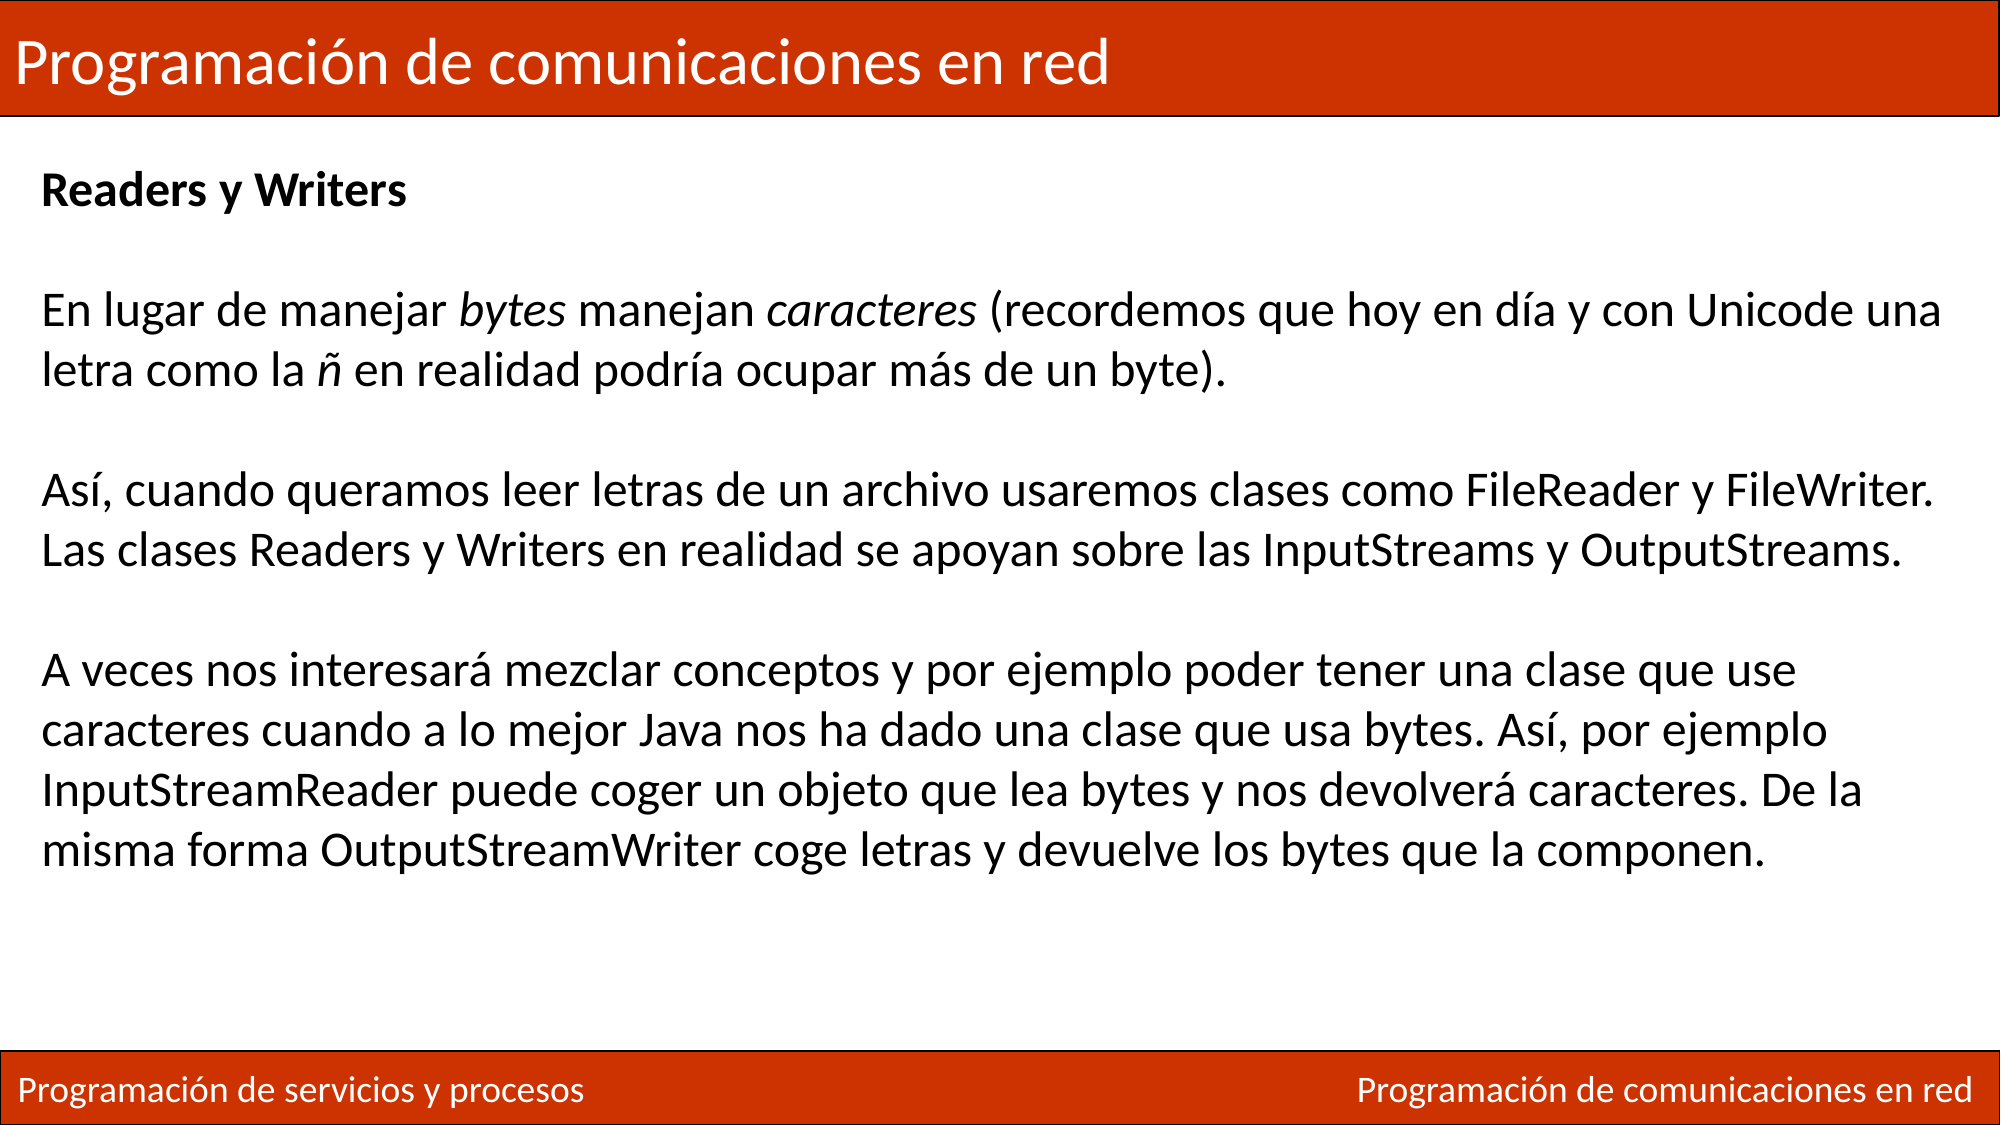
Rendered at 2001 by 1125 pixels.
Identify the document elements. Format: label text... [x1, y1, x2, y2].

text_box Programación de servicios y procesos [3, 1057, 601, 1118]
text_box Programación de comunicaciones en red [1342, 1057, 2000, 1118]
text_box [0, 1050, 2000, 1125]
text_box Readers y Writers En lugar de manejar bytes manejan caracteres (recordemos que hoy en día y con Unicode una letra como la ñ en realidad podría ocupar más de un byte). Así, cuando queramos leer letras de un archivo usaremos clases como FileReader y FileWriter. Las clases Readers y Writers en realidad se apoyan sobre las InputStreams y OutputStreams. A veces nos interesará mezclar conceptos y por ejemplo poder tener una clase que use caracteres cuando a lo mejor Java nos ha dado una clase que usa bytes. Así, por ejemplo InputStreamReader puede coger un objeto que lea bytes y nos devolverá caracteres. De la misma forma OutputStreamWriter coge letras y devuelve los bytes que la componen. [26, 148, 1973, 1064]
text_box Programación de comunicaciones en red [0, 0, 2000, 117]
